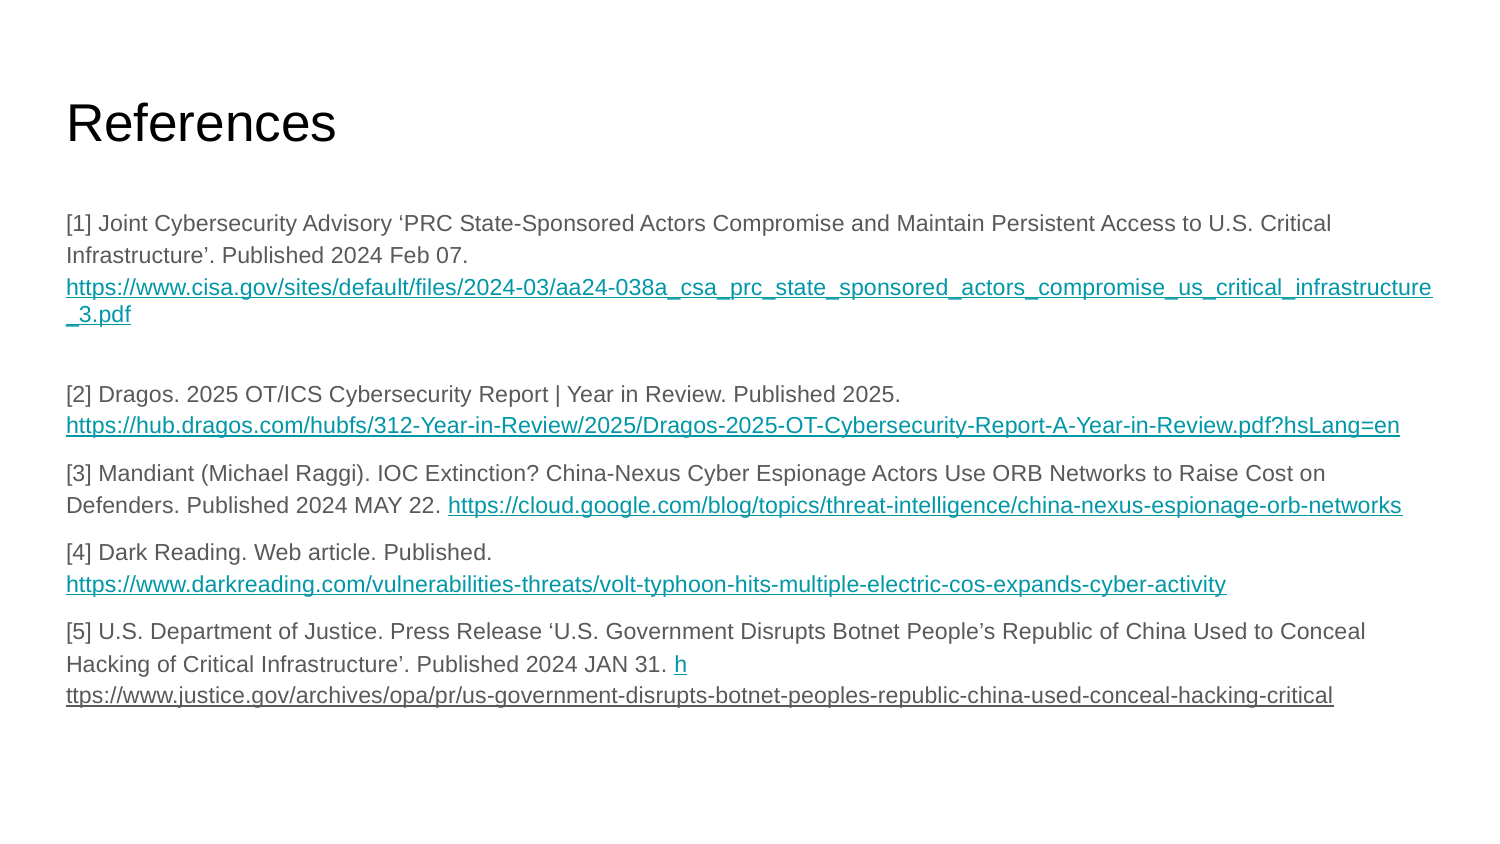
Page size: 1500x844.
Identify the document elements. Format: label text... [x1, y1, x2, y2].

title References [51, 72, 1449, 167]
list [1] Joint Cybersecurity Advisory ‘PRC State-Sponsored Actors Compromise and Maintain Persistent Access to U.S. Critical Infrastructure’. Published 2024 Feb 07. https://www.cisa.gov/sites/default/files/2024-03/aa24-038a_csa_prc_state_sponsored_actors_compromise_us_critical_infrastructure_3.pdf [2] Dragos. 2025 OT/ICS Cybersecurity Report | Year in Review. Published 2025. https://hub.dragos.com/hubfs/312-Year-in-Review/2025/Dragos-2025-OT-Cybersecurity-Report-A-Year-in-Review.pdf?hsLang=en [3] Mandiant (Michael Raggi). IOC Extinction? China-Nexus Cyber Espionage Actors Use ORB Networks to Raise Cost on Defenders. Published 2024 MAY 22. https://cloud.google.com/blog/topics/threat-intelligence/china-nexus-espionage-orb-networks [4] Dark Reading. Web article. Published. https://www.darkreading.com/vulnerabilities-threats/volt-typhoon-hits-multiple-electric-cos-expands-cyber-activity [5] U.S. Department of Justice. Press Release ‘U.S. Government Disrupts Botnet People’s Republic of China Used to Conceal Hacking of Critical Infrastructure’. Published 2024 JAN 31. https://www.justice.gov/archives/opa/pr/us-government-disrupts-botnet-peoples-republic-china-used-conceal-hacking-critical [51, 189, 1449, 750]
